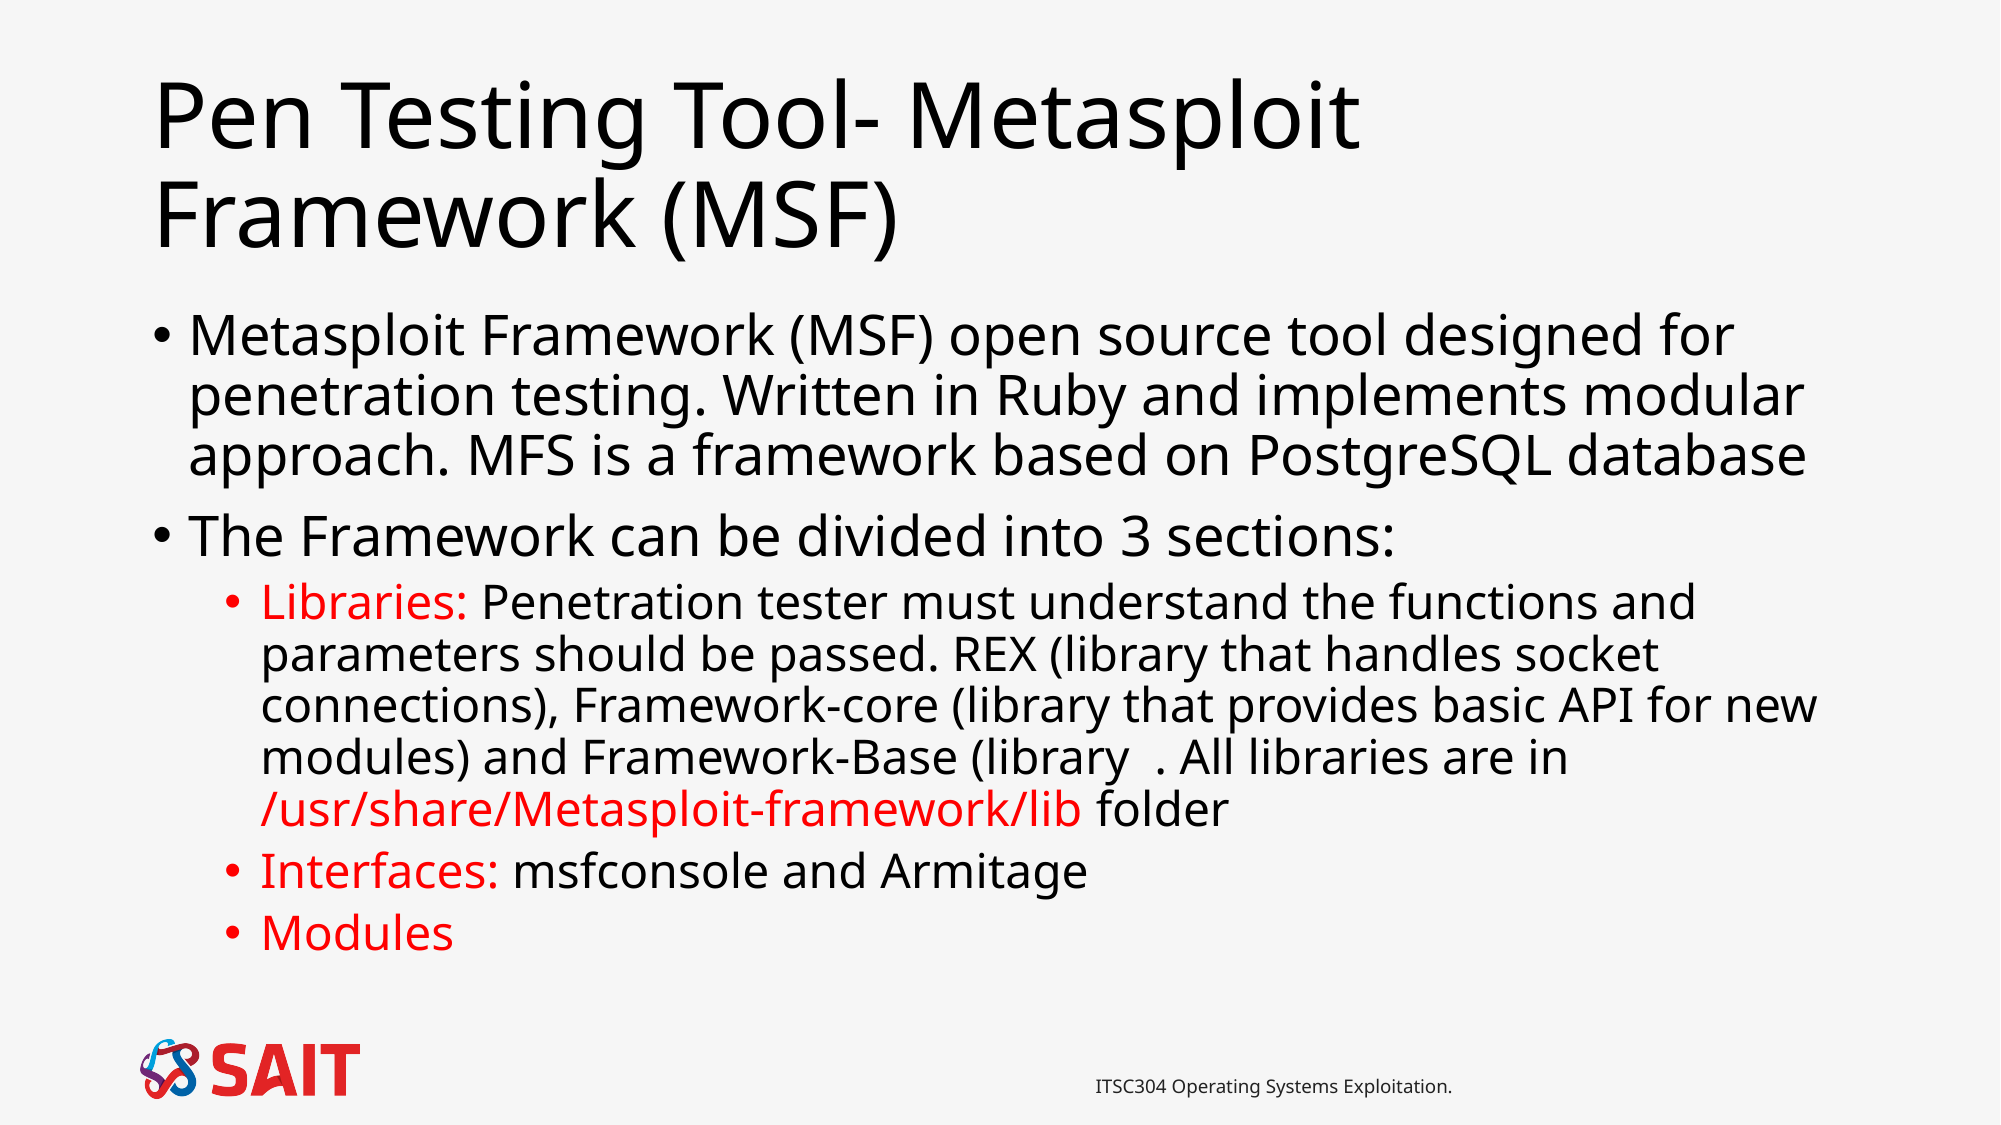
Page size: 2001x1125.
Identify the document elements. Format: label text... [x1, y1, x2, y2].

footer ITSC304 Operating Systems Exploitation. [858, 1048, 1690, 1109]
picture [114, 1013, 386, 1125]
title Pen Testing Tool- Metasploit Framework (MSF) [137, 59, 1863, 278]
list Metasploit Framework (MSF) open source tool designed for penetration testing. Written in Ruby and implements modular approach. MFS is a framework based on PostgreSQL database The Framework can be divided into 3 sections: Libraries: Penetration tester must understand the functions and parameters should be passed. REX (library that handles socket connections), Framework-core (library that provides basic API for new modules) and Framework-Base (library . All libraries are in /usr/share/Metasploit-framework/lib folder Interfaces: msfconsole and Armitage Modules [137, 299, 1863, 1014]
